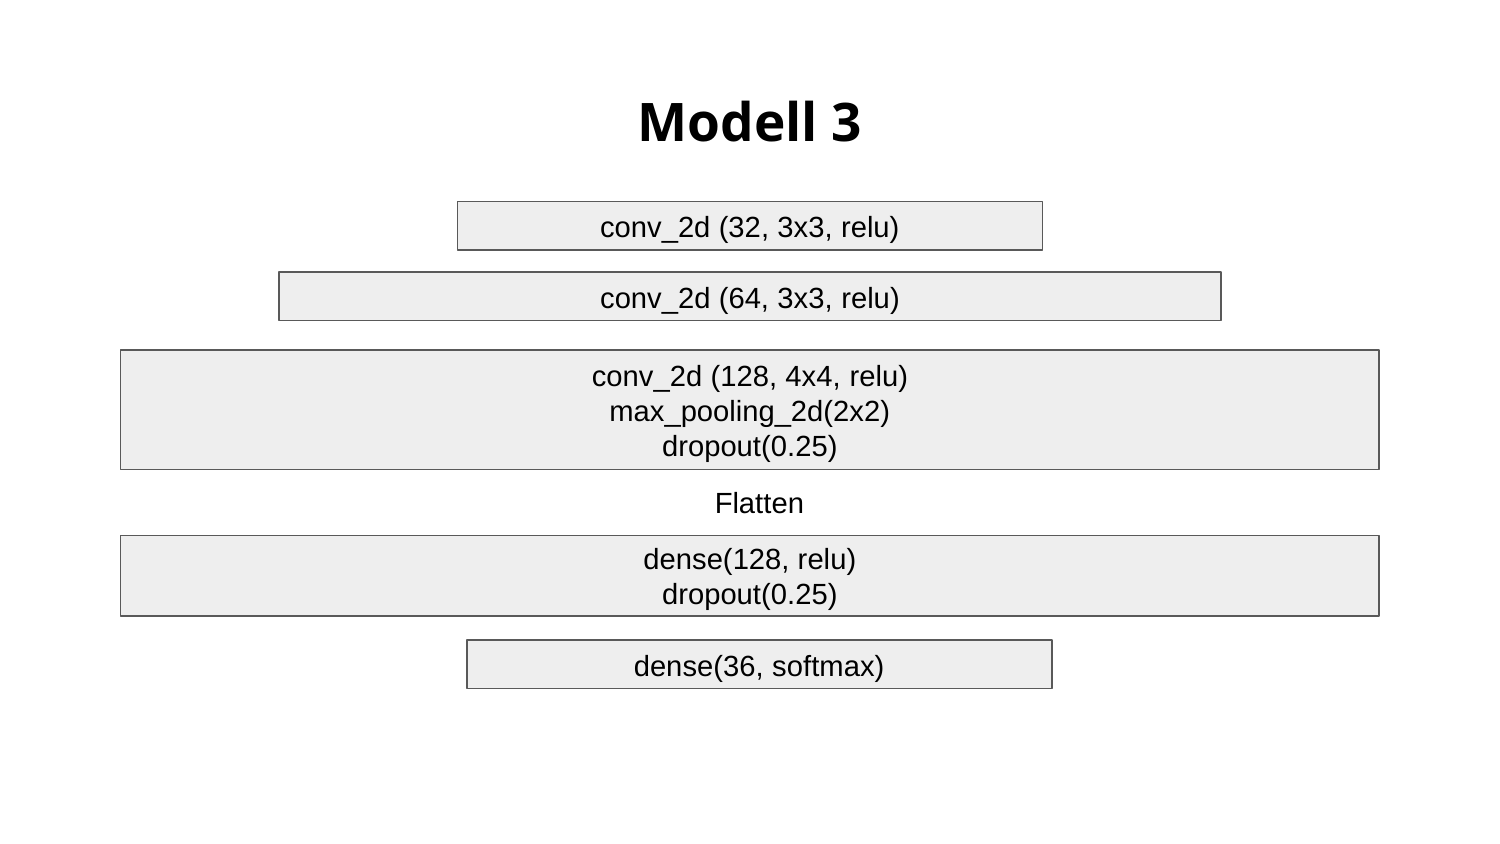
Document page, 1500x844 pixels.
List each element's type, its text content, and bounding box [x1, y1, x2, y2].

text_box conv_2d (32, 3x3, relu) [457, 201, 1043, 250]
text_box conv_2d (64, 3x3, relu) [278, 272, 1222, 321]
text_box Flatten [513, 469, 1006, 535]
text_box dense(128, relu) dropout(0.25) [120, 535, 1380, 616]
text_box dense(36, softmax) [467, 640, 1052, 689]
text_box conv_2d (128, 4x4, relu) max_pooling_2d(2x2) dropout(0.25) [120, 349, 1380, 470]
title Modell 3 [51, 72, 1449, 167]
